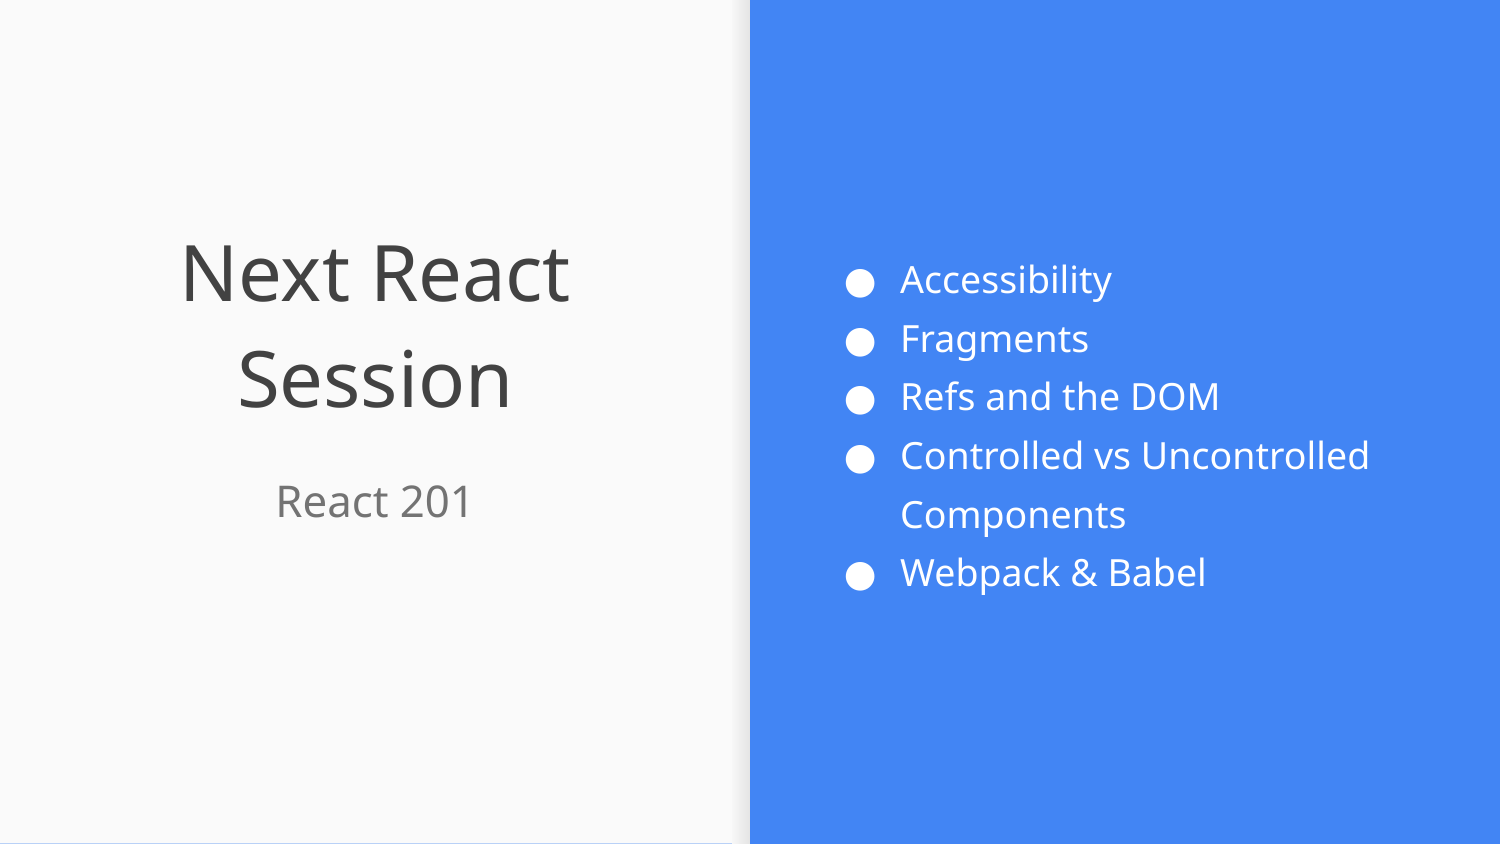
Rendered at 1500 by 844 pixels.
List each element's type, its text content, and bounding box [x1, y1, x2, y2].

subtitle React 201 [43, 455, 708, 659]
title Next React Session [43, 202, 708, 446]
list Accessibility Fragments Refs and the DOM Controlled vs Uncontrolled Components Webpack & Babel [810, 118, 1440, 725]
